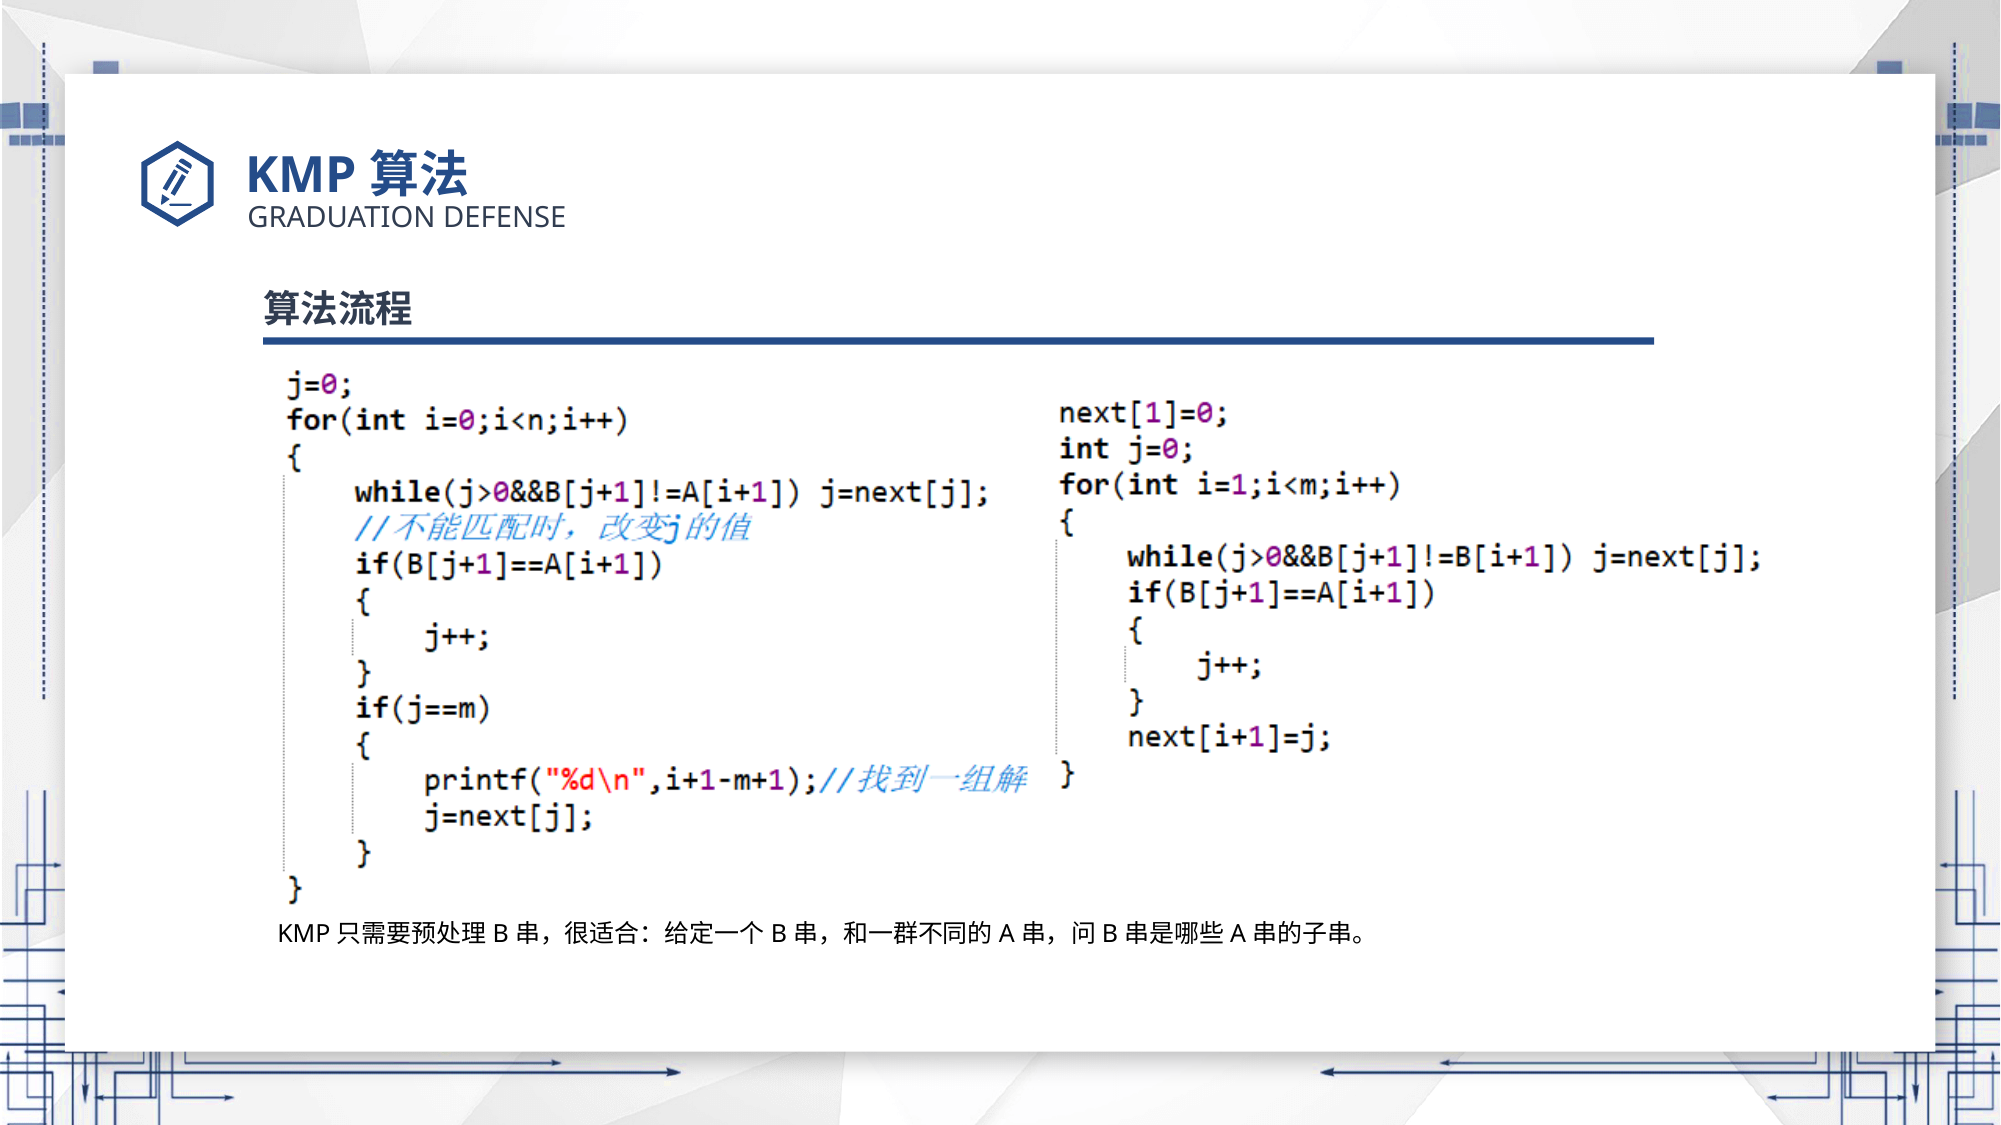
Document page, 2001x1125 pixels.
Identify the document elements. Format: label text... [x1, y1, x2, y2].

text_box 算法流程 [263, 276, 633, 330]
text_box [262, 336, 1655, 346]
picture [0, 0, 2001, 1125]
title KMP算法 [230, 123, 827, 199]
text_box KMP只需要预处理B串，很适合：给定一个B串，和一群不同的A串，问B串是哪些A串的子串。 [277, 911, 1723, 948]
